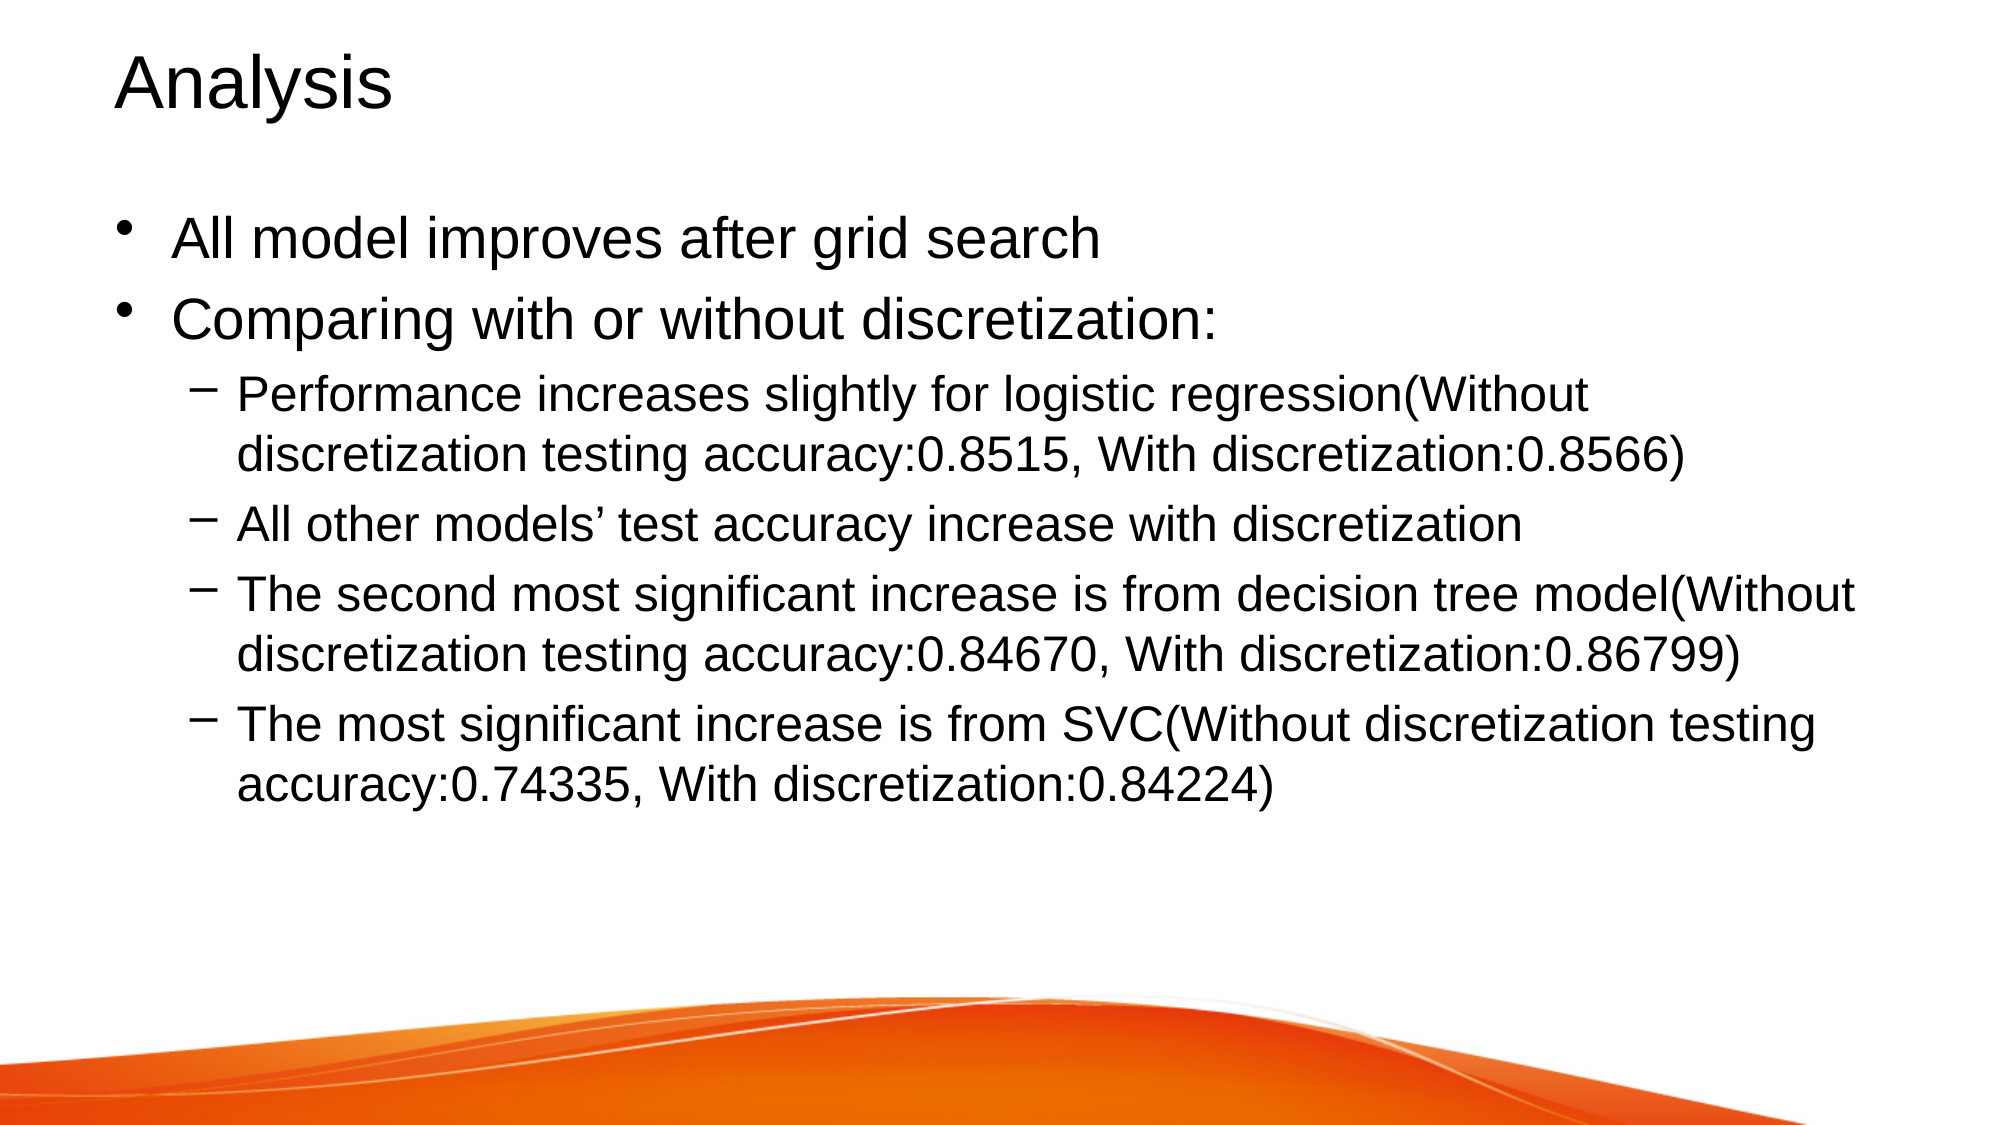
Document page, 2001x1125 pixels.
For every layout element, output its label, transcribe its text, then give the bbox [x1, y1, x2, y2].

picture [0, 0, 2000, 1125]
title Analysis [99, 30, 1901, 127]
list All model improves after grid search Comparing with or without discretization: Performance increases slightly for logistic regression(Without discretization testing accuracy:0.8515, With discretization:0.8566) All other models’ test accuracy increase with discretization The second most significant increase is from decision tree model(Without discretization testing accuracy:0.84670, With discretization:0.86799) The most significant increase is from SVC(Without discretization testing accuracy:0.74335, With discretization:0.84224) [99, 192, 1901, 1006]
